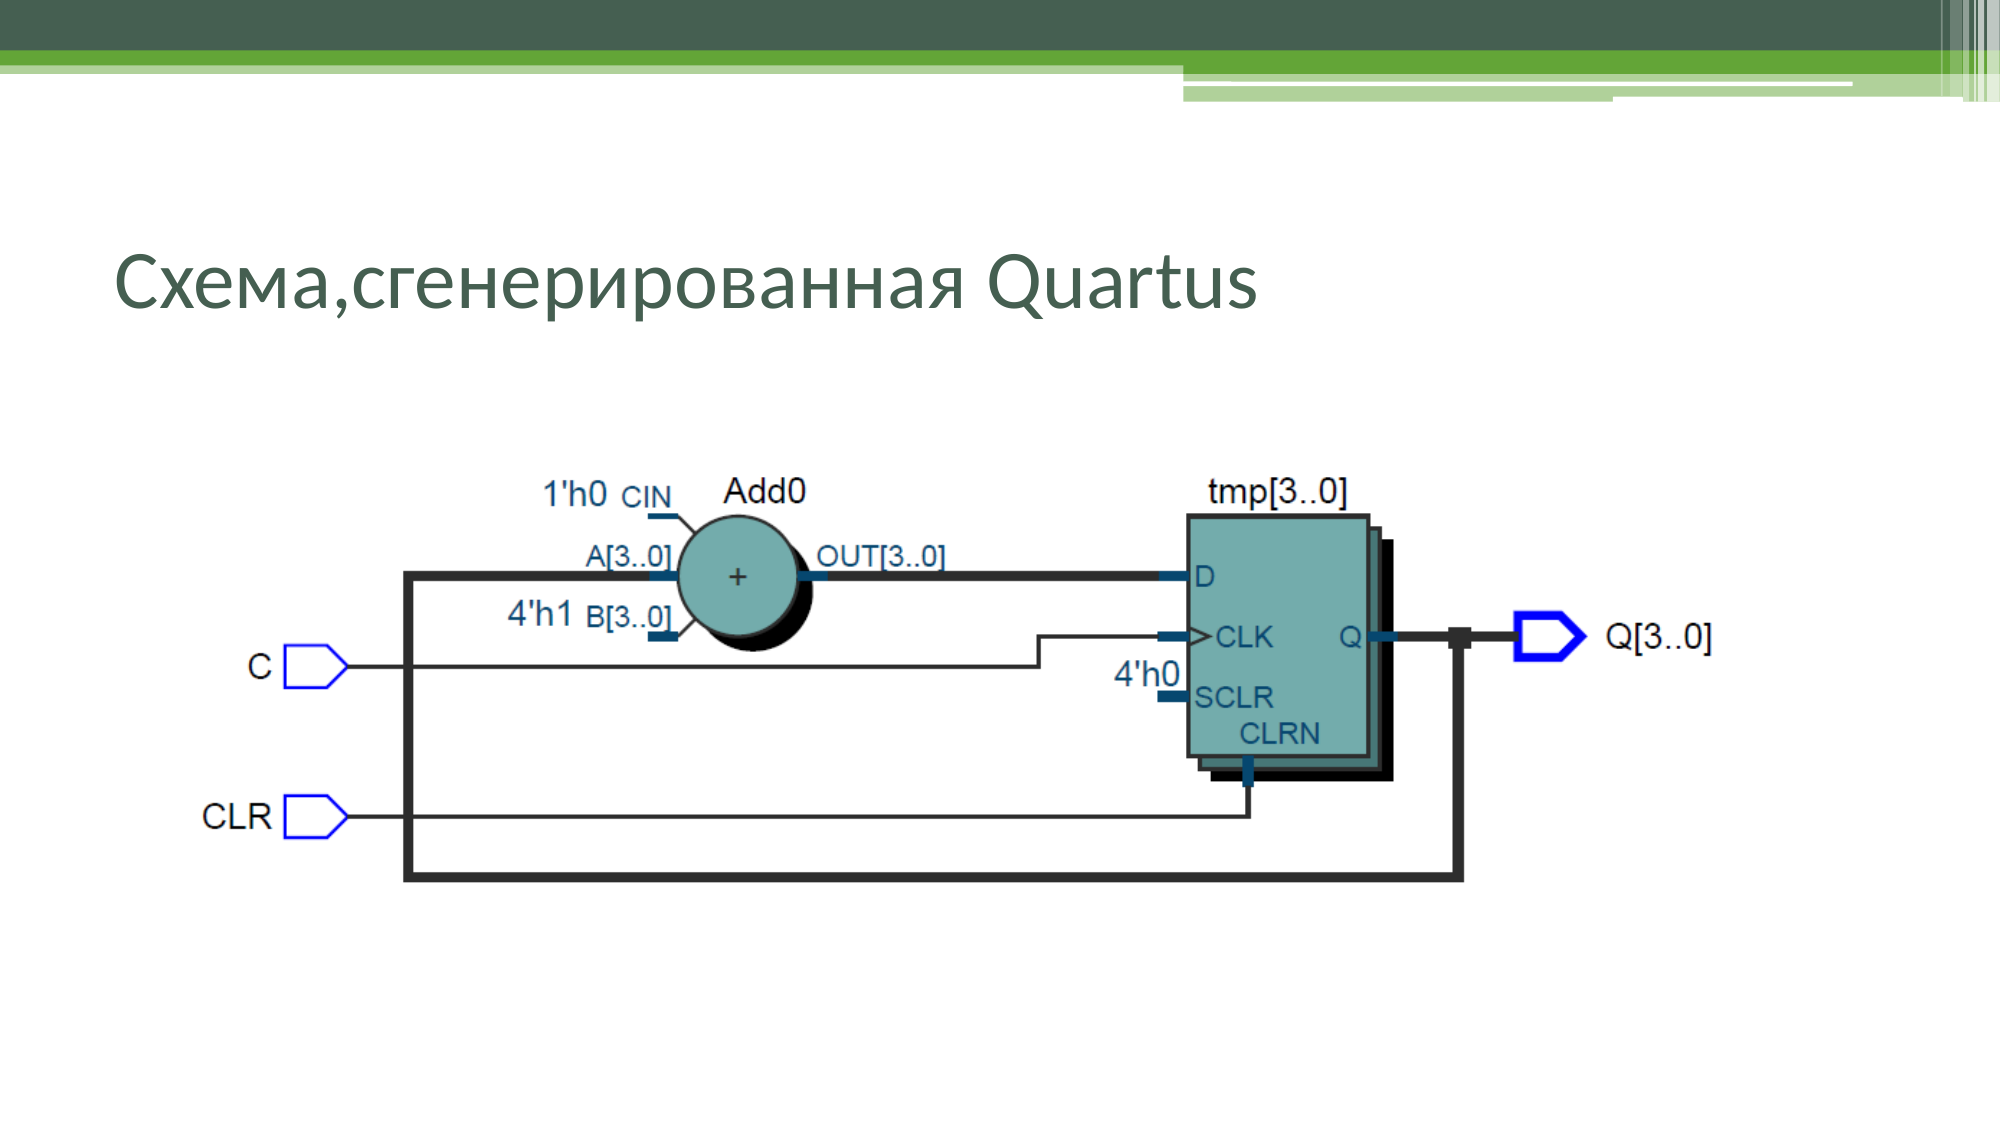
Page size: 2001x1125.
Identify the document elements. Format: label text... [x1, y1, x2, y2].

title Схема,сгенерированная Quartus [99, 187, 1900, 363]
picture [140, 391, 1791, 1005]
